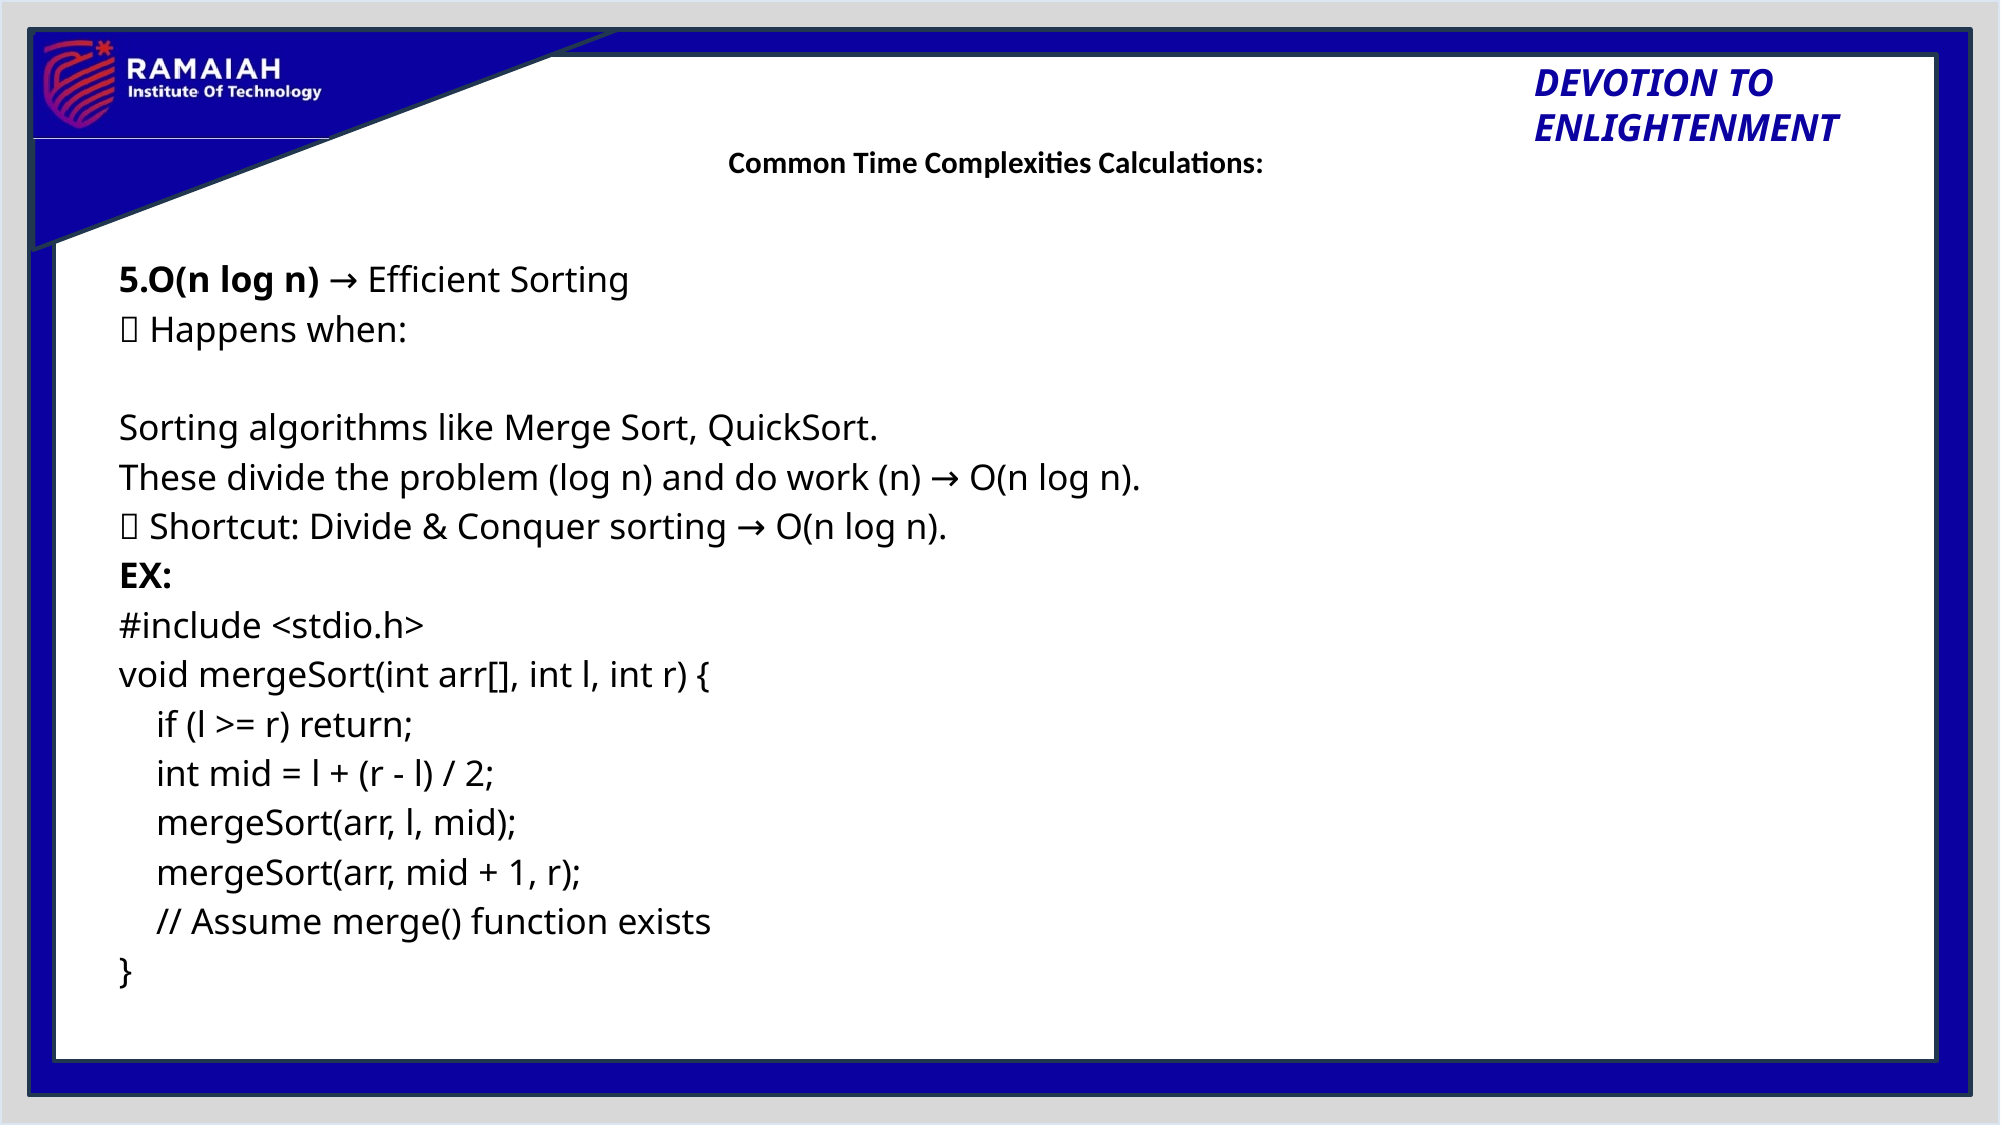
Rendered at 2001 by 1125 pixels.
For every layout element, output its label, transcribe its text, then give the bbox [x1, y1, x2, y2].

picture [33, 35, 329, 139]
title Common Time Complexities Calculations: [99, 134, 1900, 249]
list 5.O(n log n) → Efficient Sorting ✅ Happens when: Sorting algorithms like Merge Sort, QuickSort. These divide the problem (log n) and do work (n) → O(n log n). 🔹 Shortcut: Divide & Conquer sorting → O(n log n). EX: #include <stdio.h> void mergeSort(int arr[], int l, int r) { if (l >= r) return; int mid = l + (r - l) / 2; mergeSort(arr, l, mid); mergeSort(arr, mid + 1, r); // Assume merge() function exists } [99, 249, 1900, 1005]
